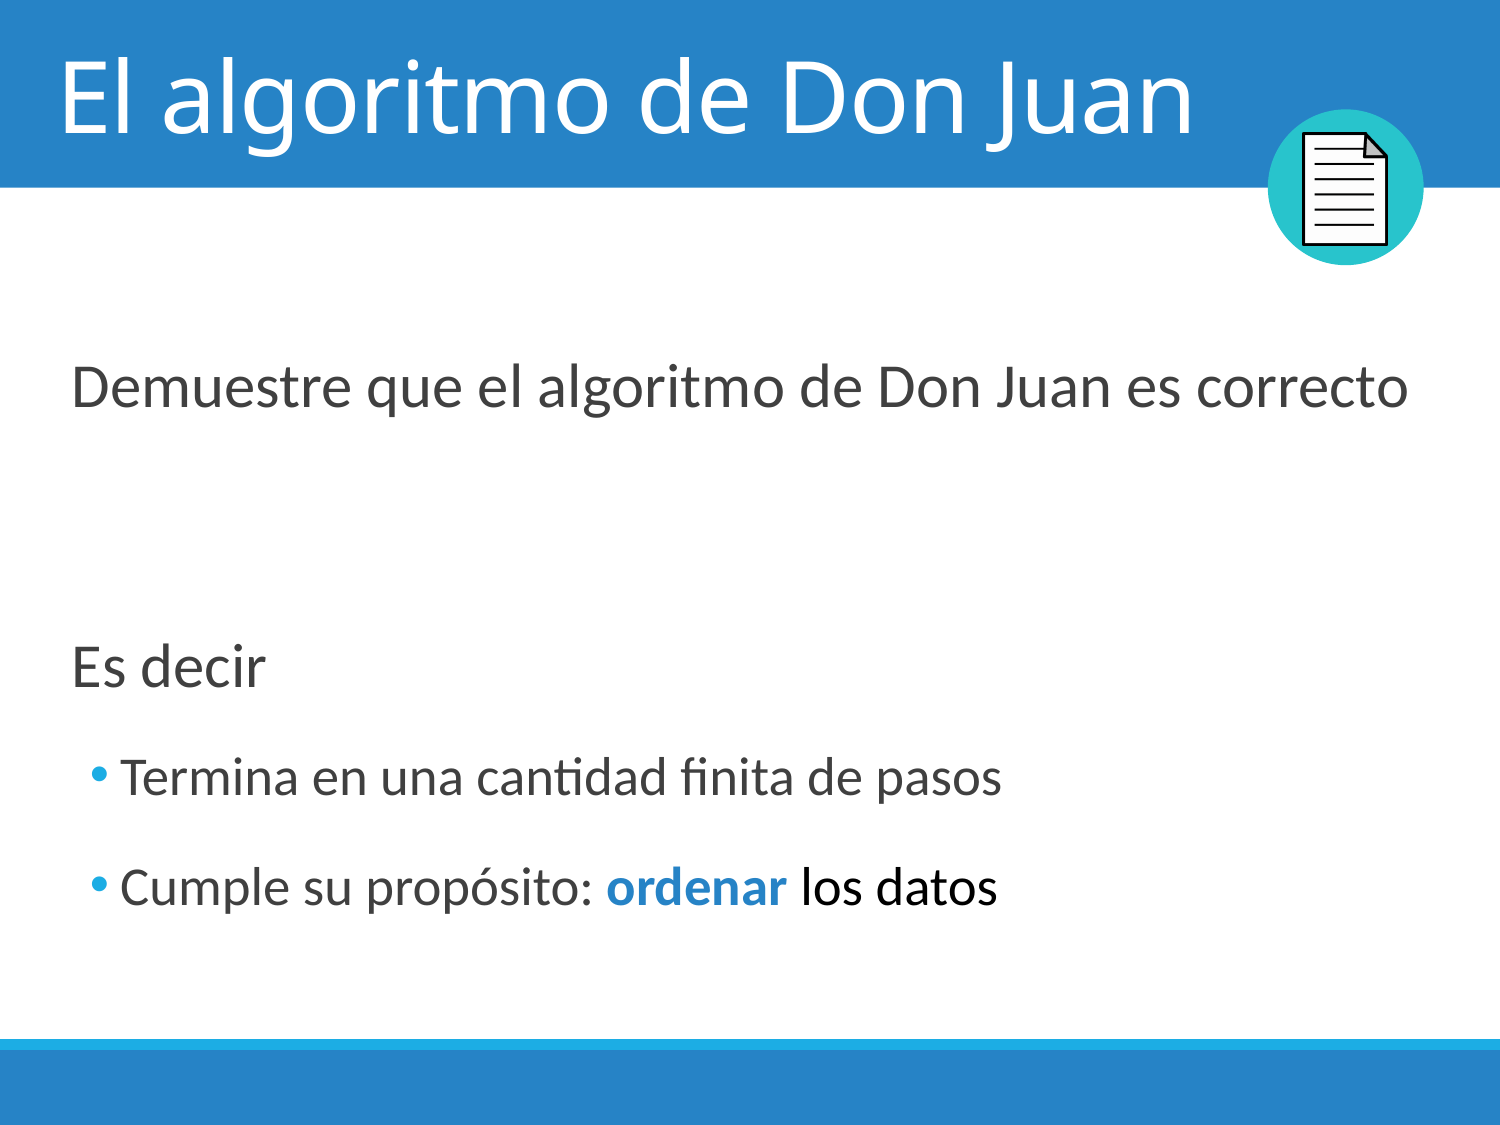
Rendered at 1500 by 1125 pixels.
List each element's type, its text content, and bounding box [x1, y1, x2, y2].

picture [1302, 188, 1388, 246]
title El algoritmo de Don Juan [41, 0, 1459, 188]
list Demuestre que el algoritmo de Don Juan es correcto Es decir Termina en una cantidad finita de pasos Cumple su propósito: ordenar los datos [41, 299, 1459, 1001]
